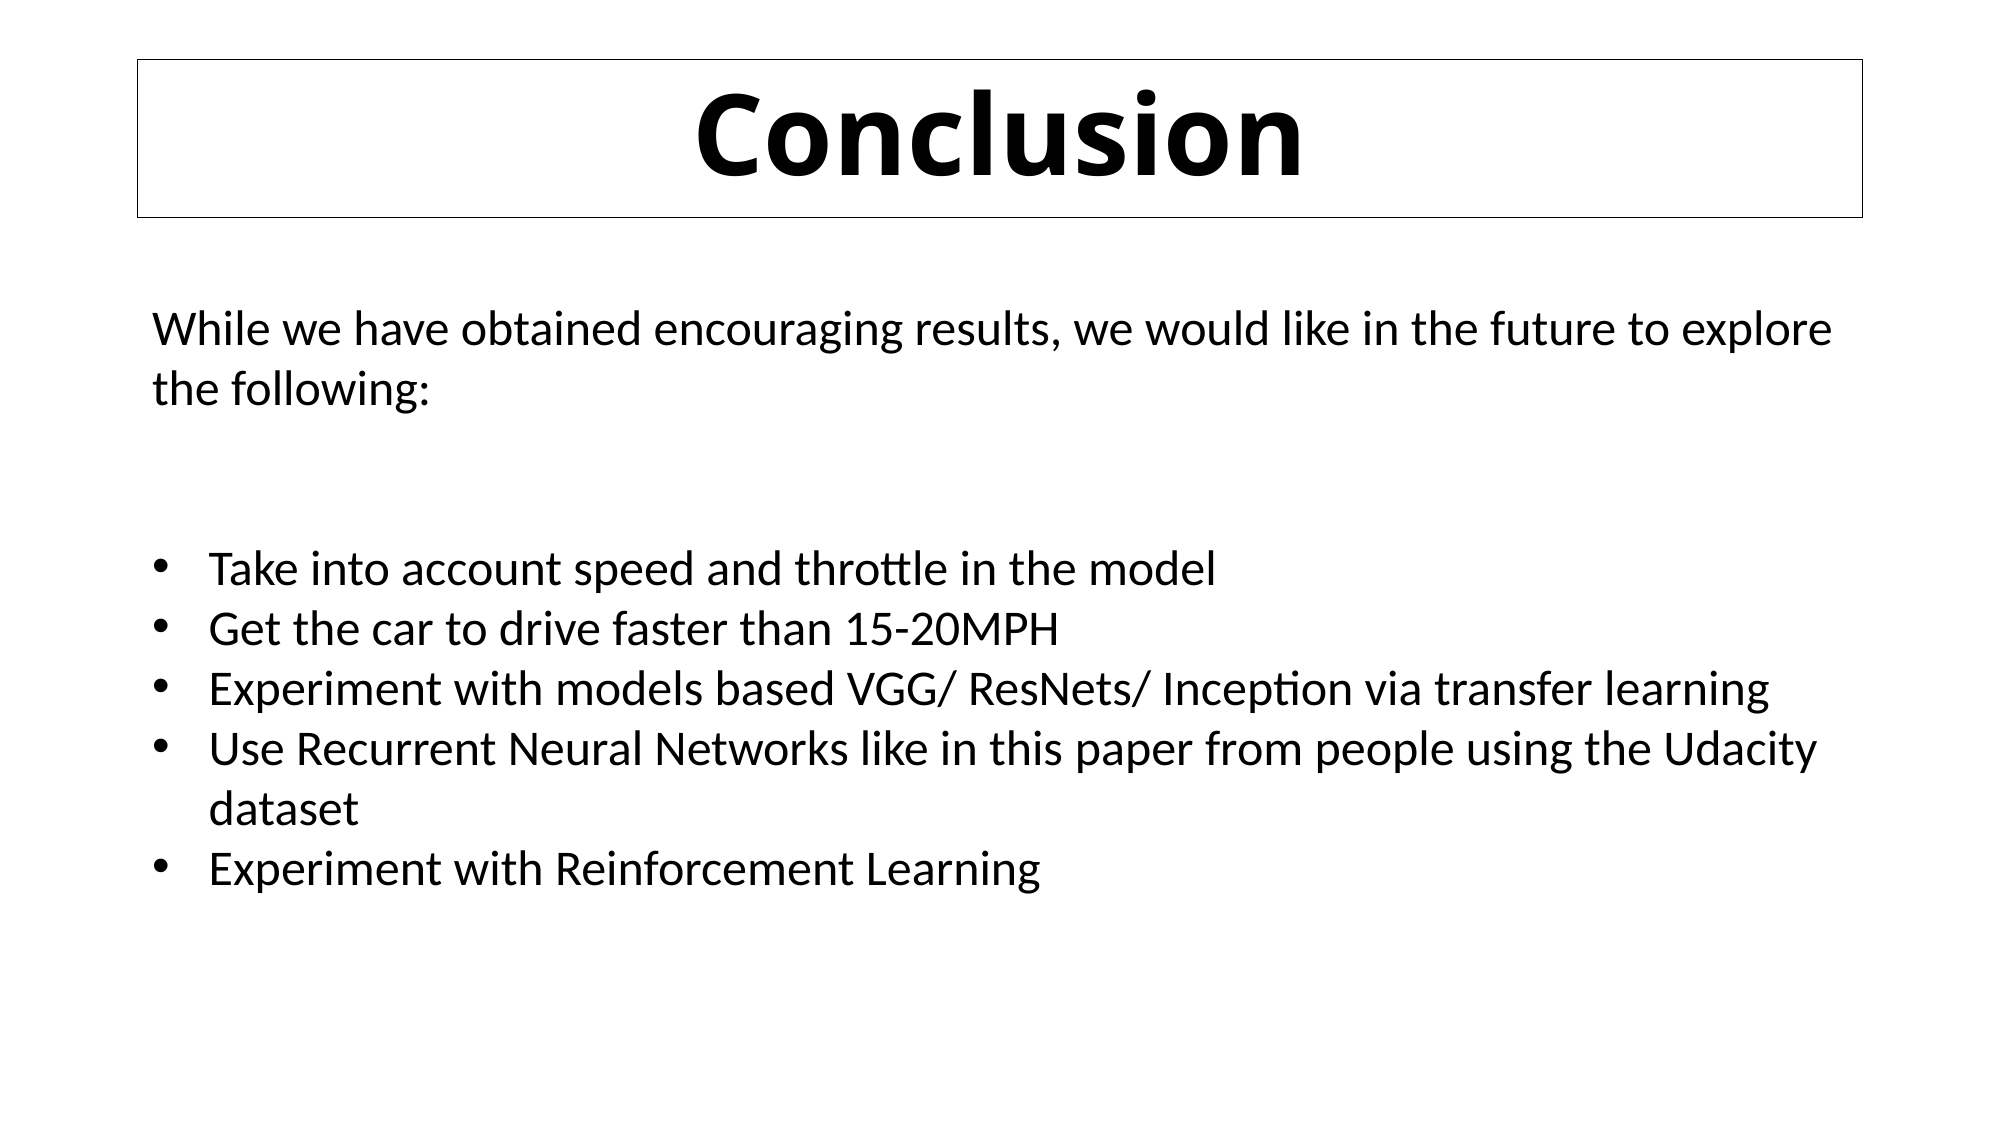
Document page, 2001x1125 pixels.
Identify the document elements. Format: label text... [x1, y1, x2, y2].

text_box While we have obtained encouraging results, we would like in the future to explore the following: Take into account speed and throttle in the model Get the car to drive faster than 15-20MPH Experiment with models based VGG/ ResNets/ Inception via transfer learning Use Recurrent Neural Networks like in this paper from people using the Udacity dataset Experiment with Reinforcement Learning [137, 288, 1863, 963]
title Conclusion [137, 59, 1863, 218]
